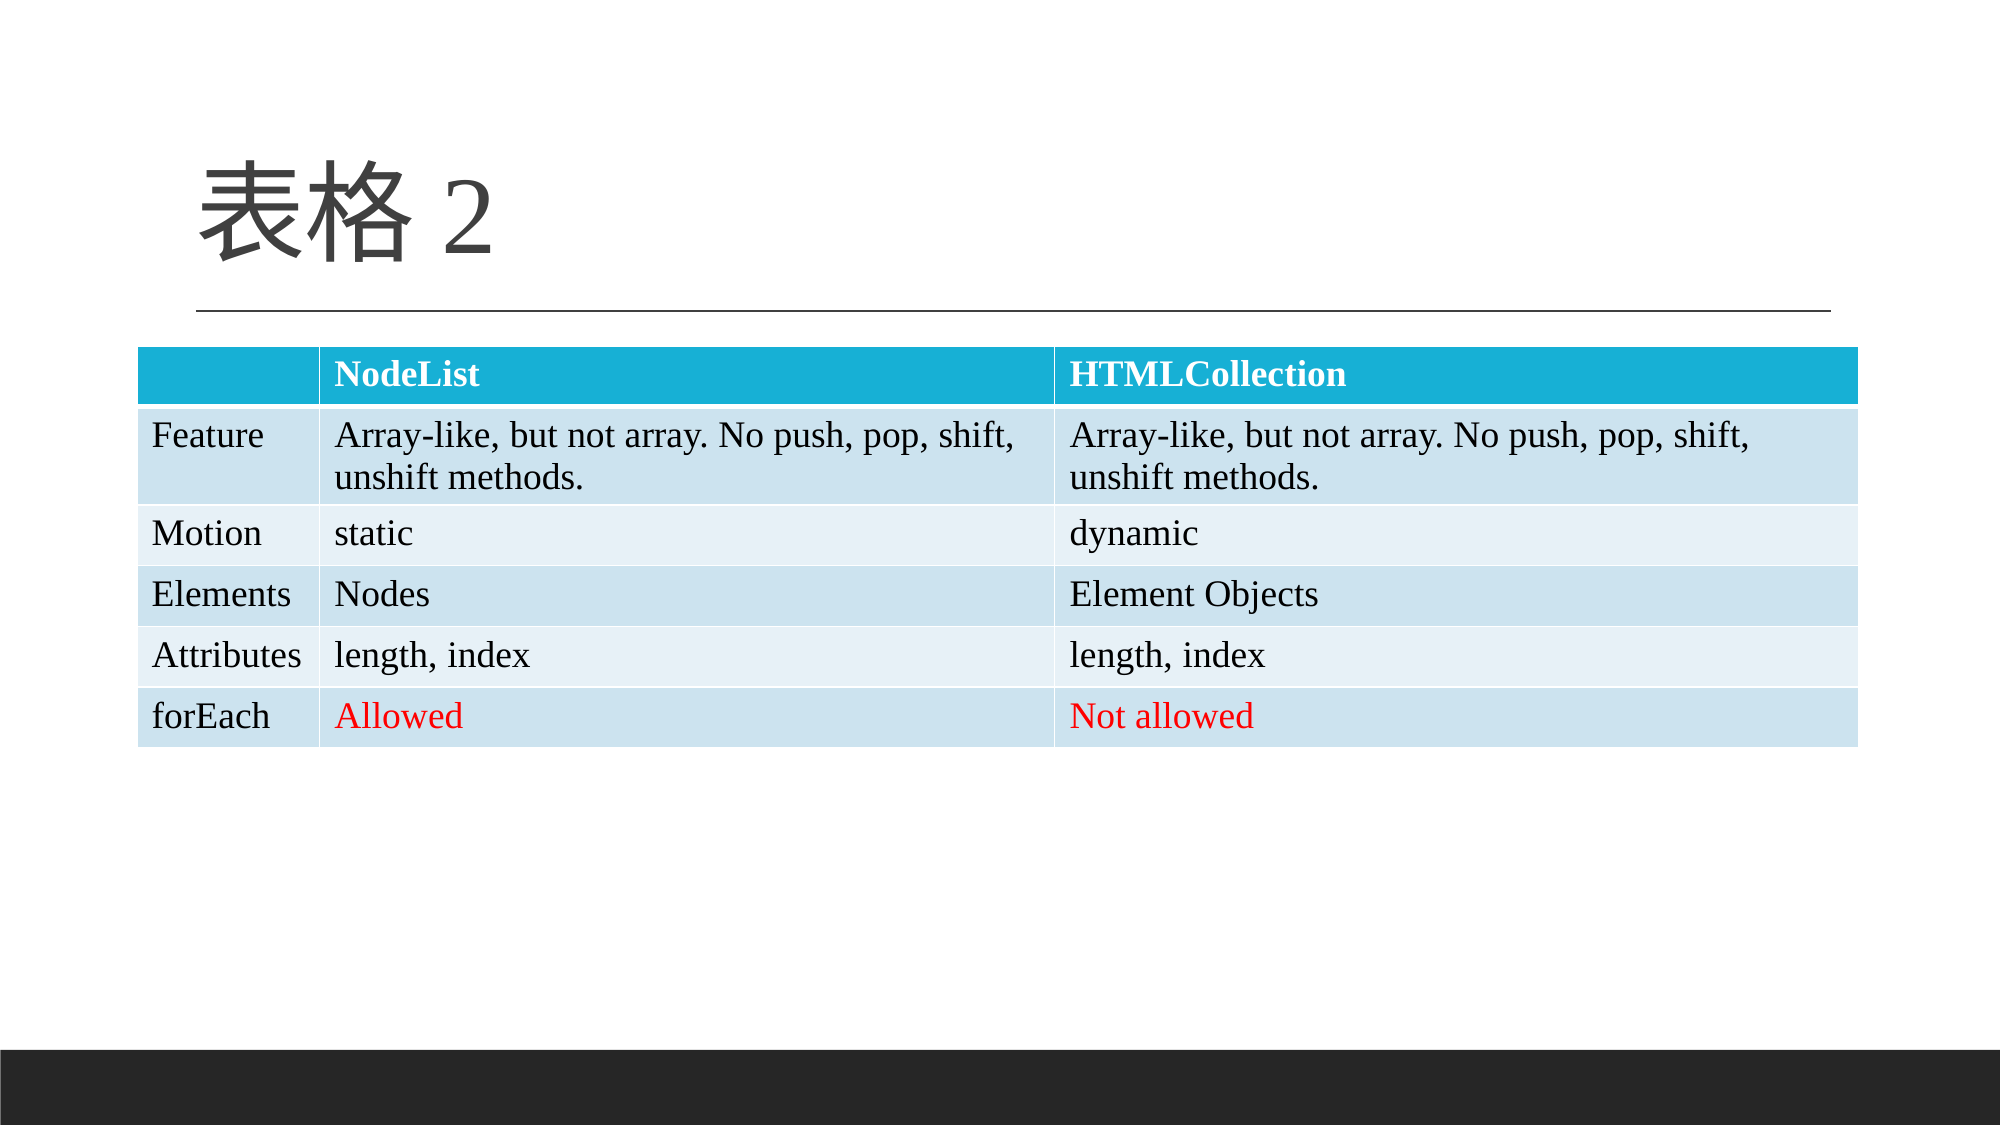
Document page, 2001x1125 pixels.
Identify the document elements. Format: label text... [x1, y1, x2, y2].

table_cell length, index [320, 627, 1054, 686]
table_cell Motion [138, 506, 319, 565]
table_cell dynamic [1055, 506, 1858, 565]
table_cell Array-like, but not array. No push, pop, shift, unshift methods. [1055, 409, 1858, 504]
table_header HTMLCollection [1055, 347, 1858, 404]
table_cell Nodes [320, 566, 1054, 626]
table_cell Elements [138, 566, 319, 626]
table_cell length, index [1055, 627, 1858, 686]
table_cell Allowed [320, 688, 1054, 747]
title 表格2 [180, 47, 1830, 285]
table_cell Feature [138, 409, 319, 504]
table_cell Array-like, but not array. No push, pop, shift, unshift methods. [320, 409, 1054, 504]
table_cell Attributes [138, 627, 319, 686]
table_cell Element Objects [1055, 566, 1858, 626]
table_cell forEach [138, 688, 319, 747]
table_header NodeList [320, 347, 1054, 404]
table_header [138, 347, 319, 404]
table_cell static [320, 506, 1054, 565]
table_cell Not allowed [1055, 688, 1858, 747]
